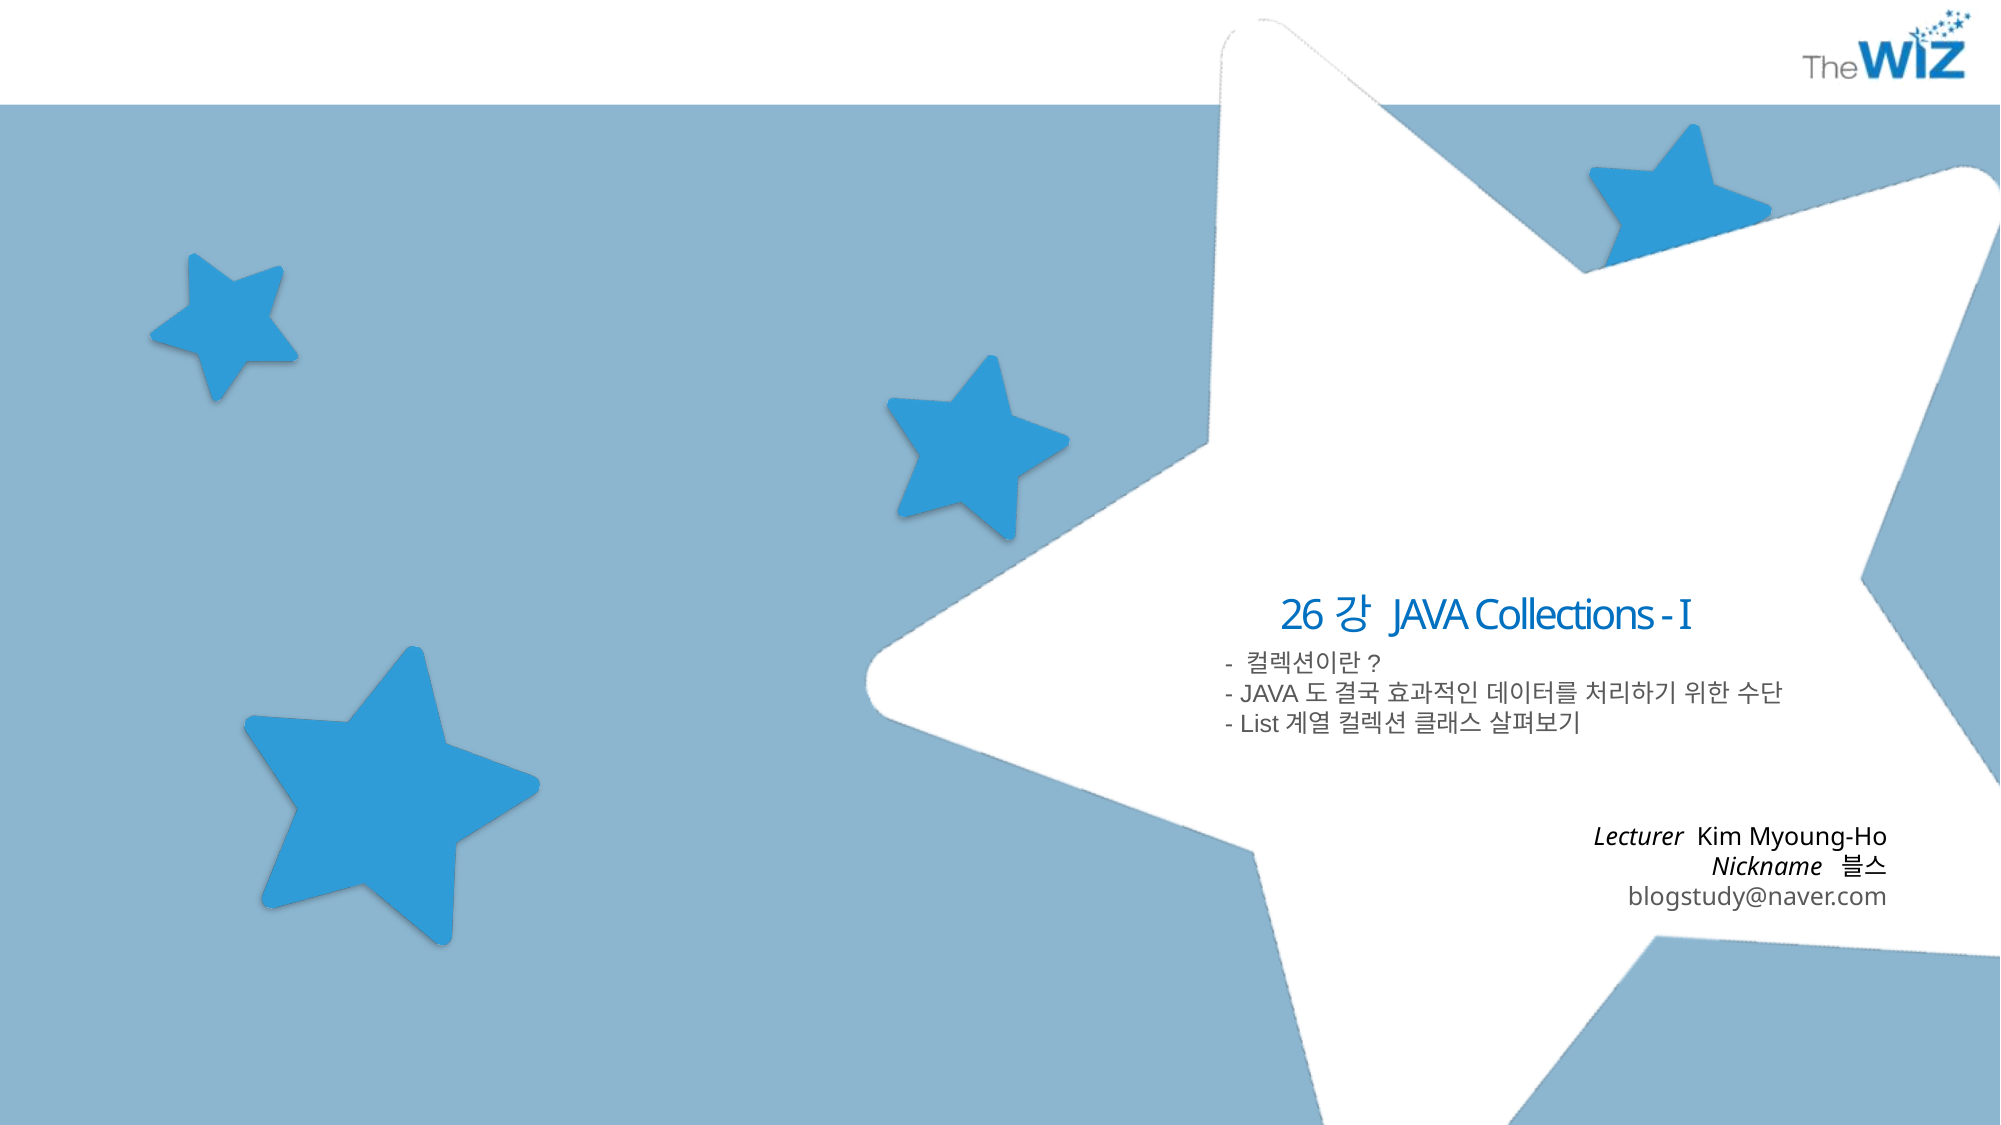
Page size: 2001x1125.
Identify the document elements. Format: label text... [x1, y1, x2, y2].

picture [126, 220, 322, 414]
picture [683, 0, 2001, 1125]
text_box - 컬렉션이란? - JAVA도 결국 효과적인 데이터를 처리하기 위한 수단 - List계열 컬렉션 클래스 살펴보기 [1210, 639, 1871, 745]
text_box 26강 JAVA Collections - I [1044, 580, 1708, 645]
text_box Lecturer Kim Myoung-Ho Nickname 블스 blogstudy@naver.com [1559, 813, 1903, 919]
picture [1916, 0, 2000, 90]
picture [208, 615, 563, 957]
